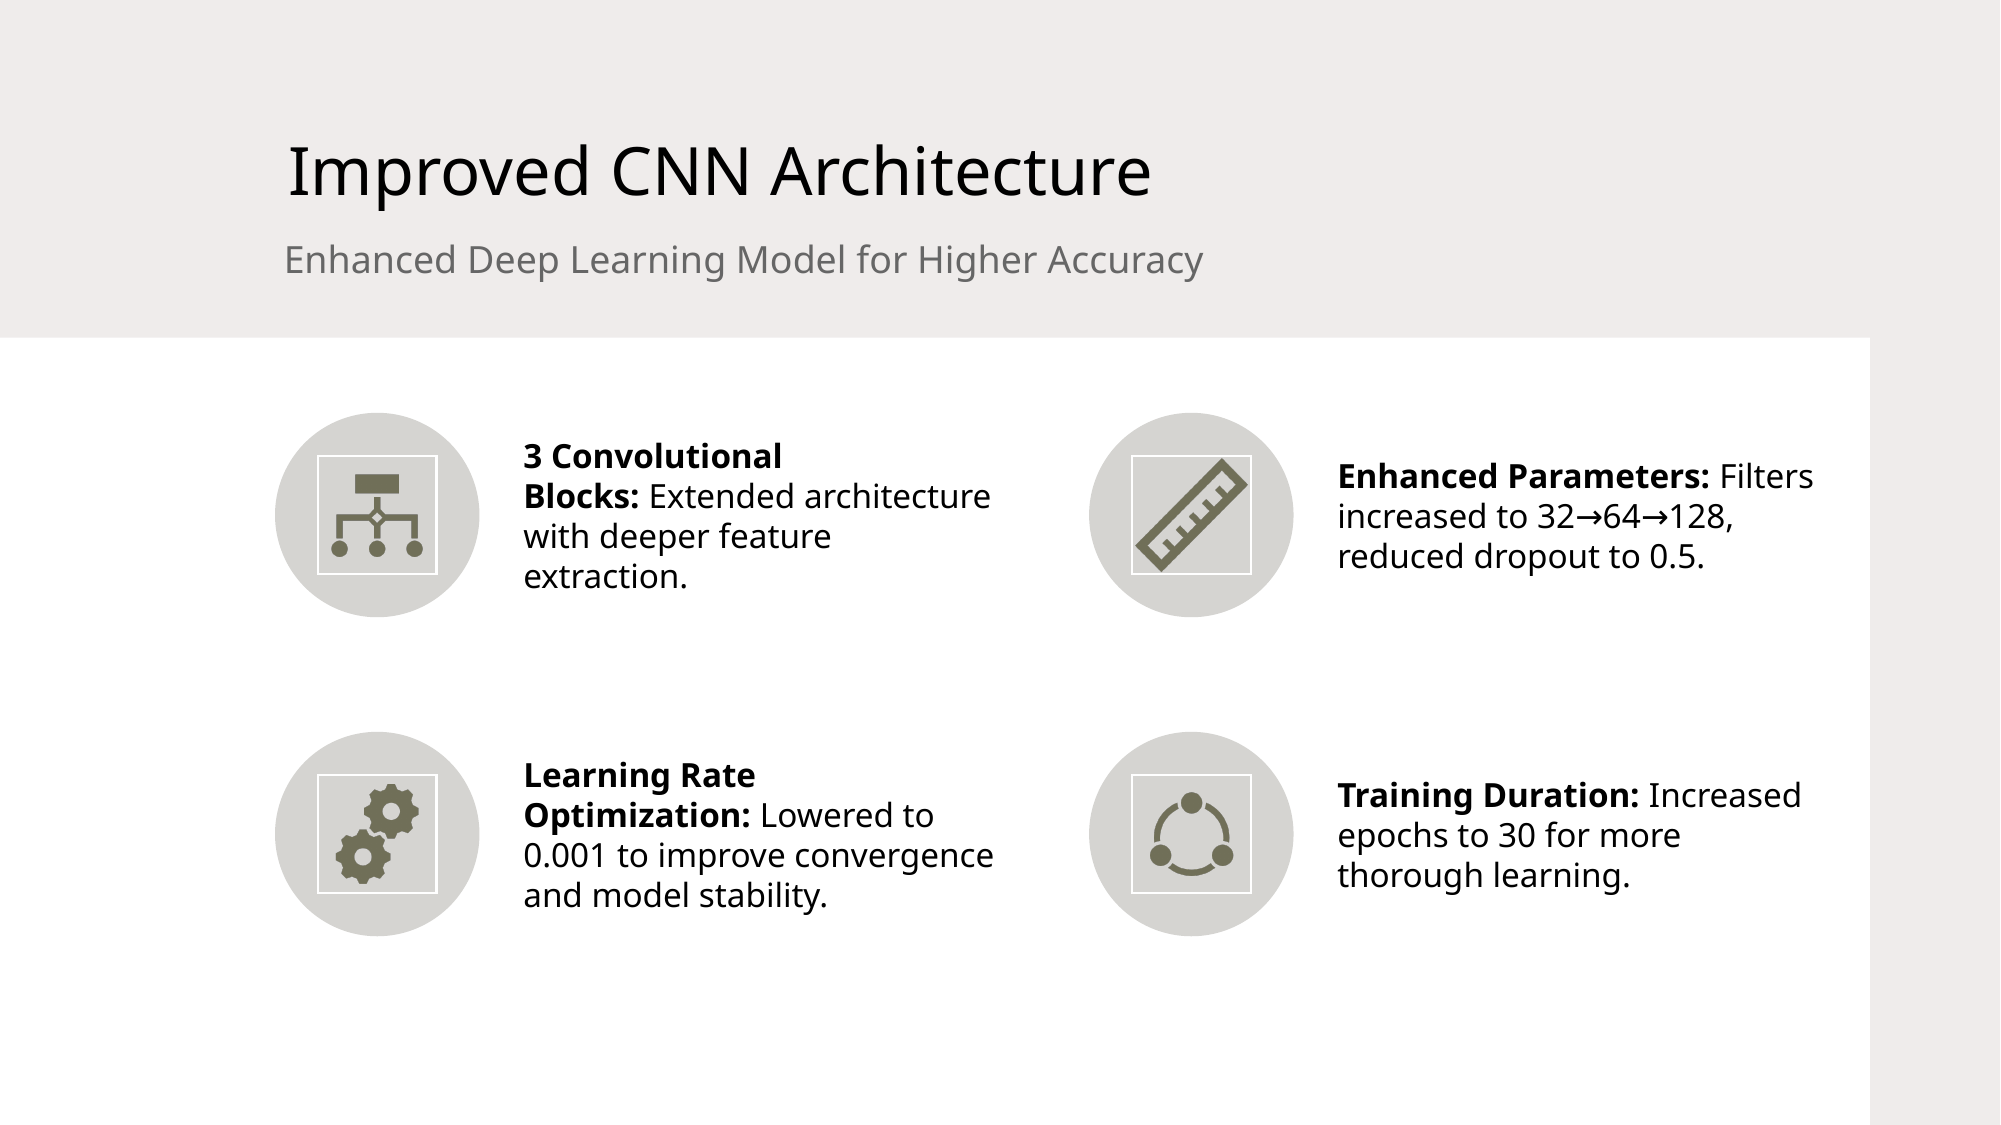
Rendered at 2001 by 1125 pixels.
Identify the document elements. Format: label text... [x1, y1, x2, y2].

title Improved CNN Architecture [273, 75, 1757, 262]
text_box Enhanced Deep Learning Model for Higher Accuracy [268, 209, 1739, 308]
text_box [0, 336, 1871, 1125]
text_box [0, 0, 2000, 1125]
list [268, 337, 1826, 1012]
